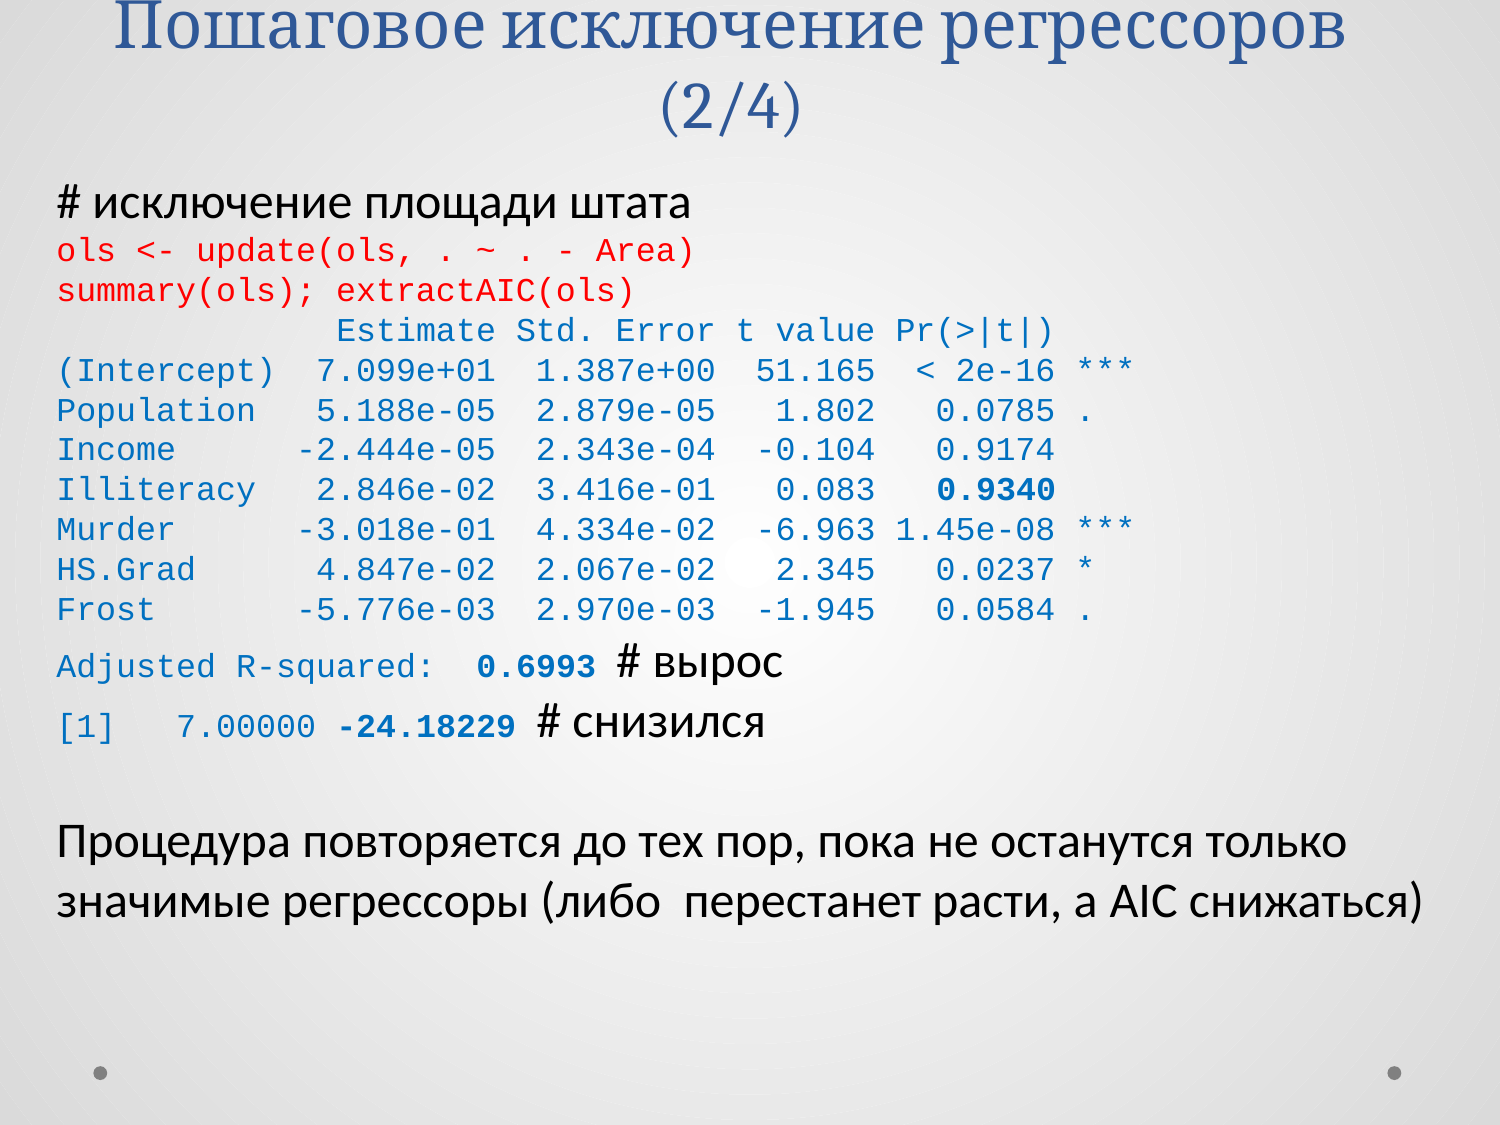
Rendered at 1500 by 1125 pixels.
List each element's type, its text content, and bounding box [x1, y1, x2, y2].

title Пошаговое исключение регрессоров (2/4) [75, 45, 1388, 149]
